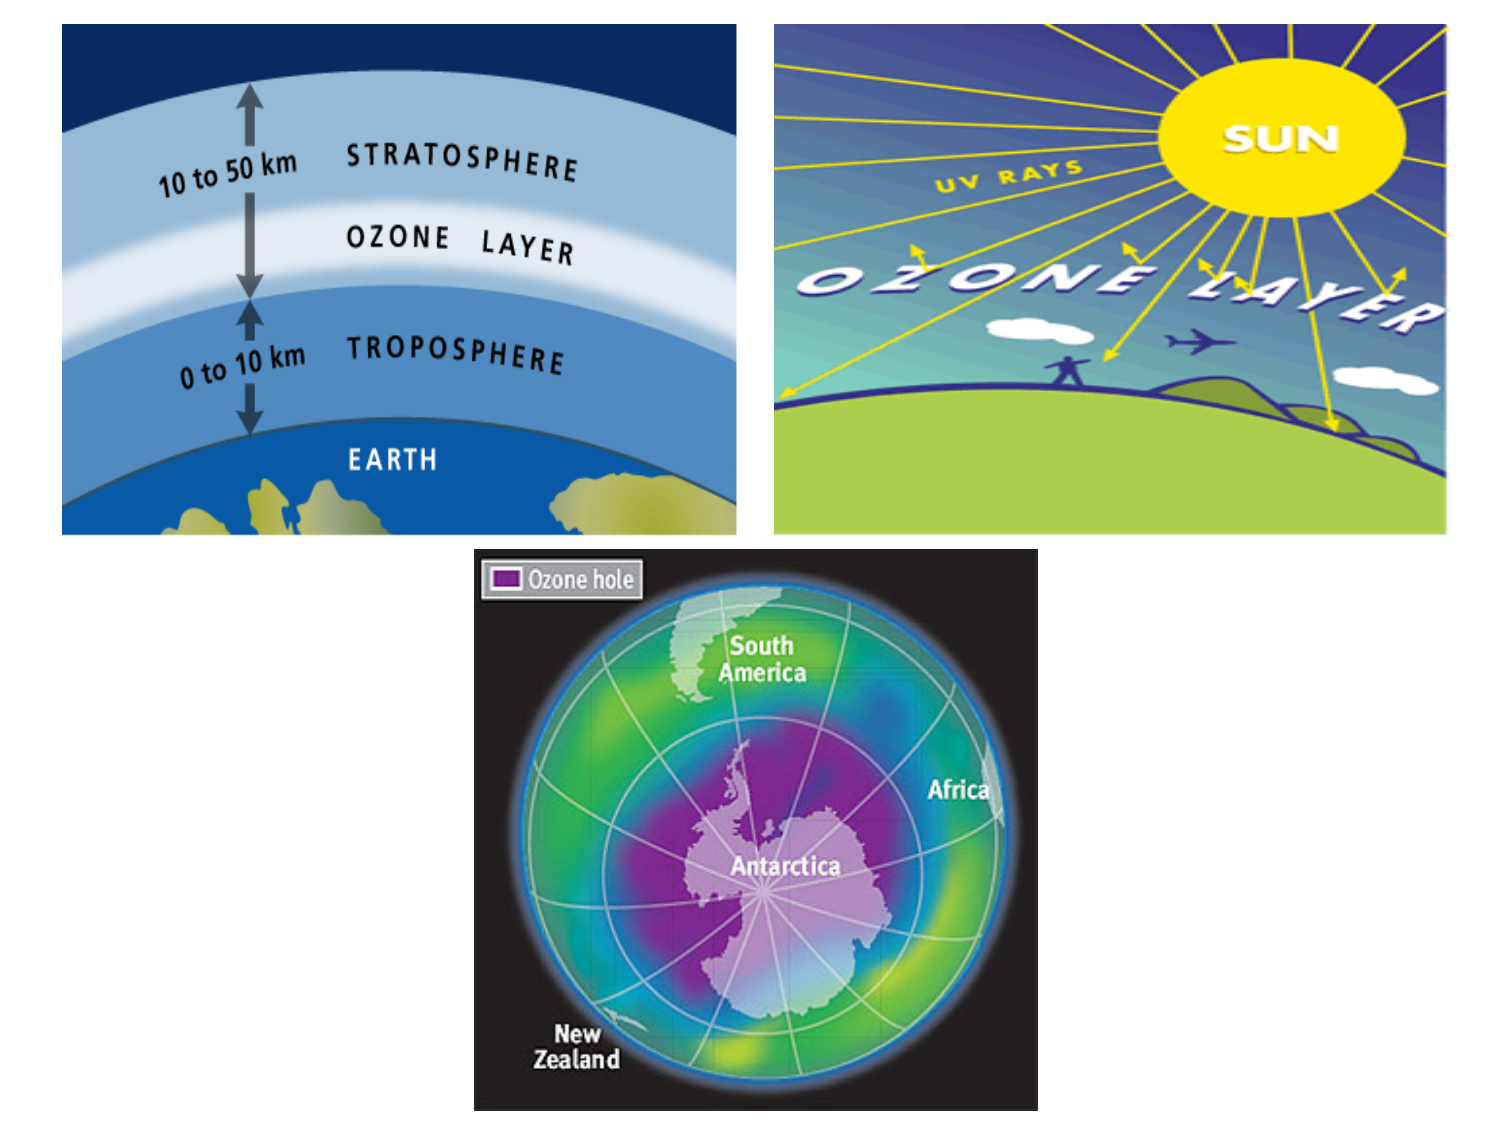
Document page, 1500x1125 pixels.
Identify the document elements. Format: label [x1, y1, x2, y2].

picture [474, 549, 1038, 1111]
picture [62, 24, 738, 537]
picture [774, 24, 1451, 538]
